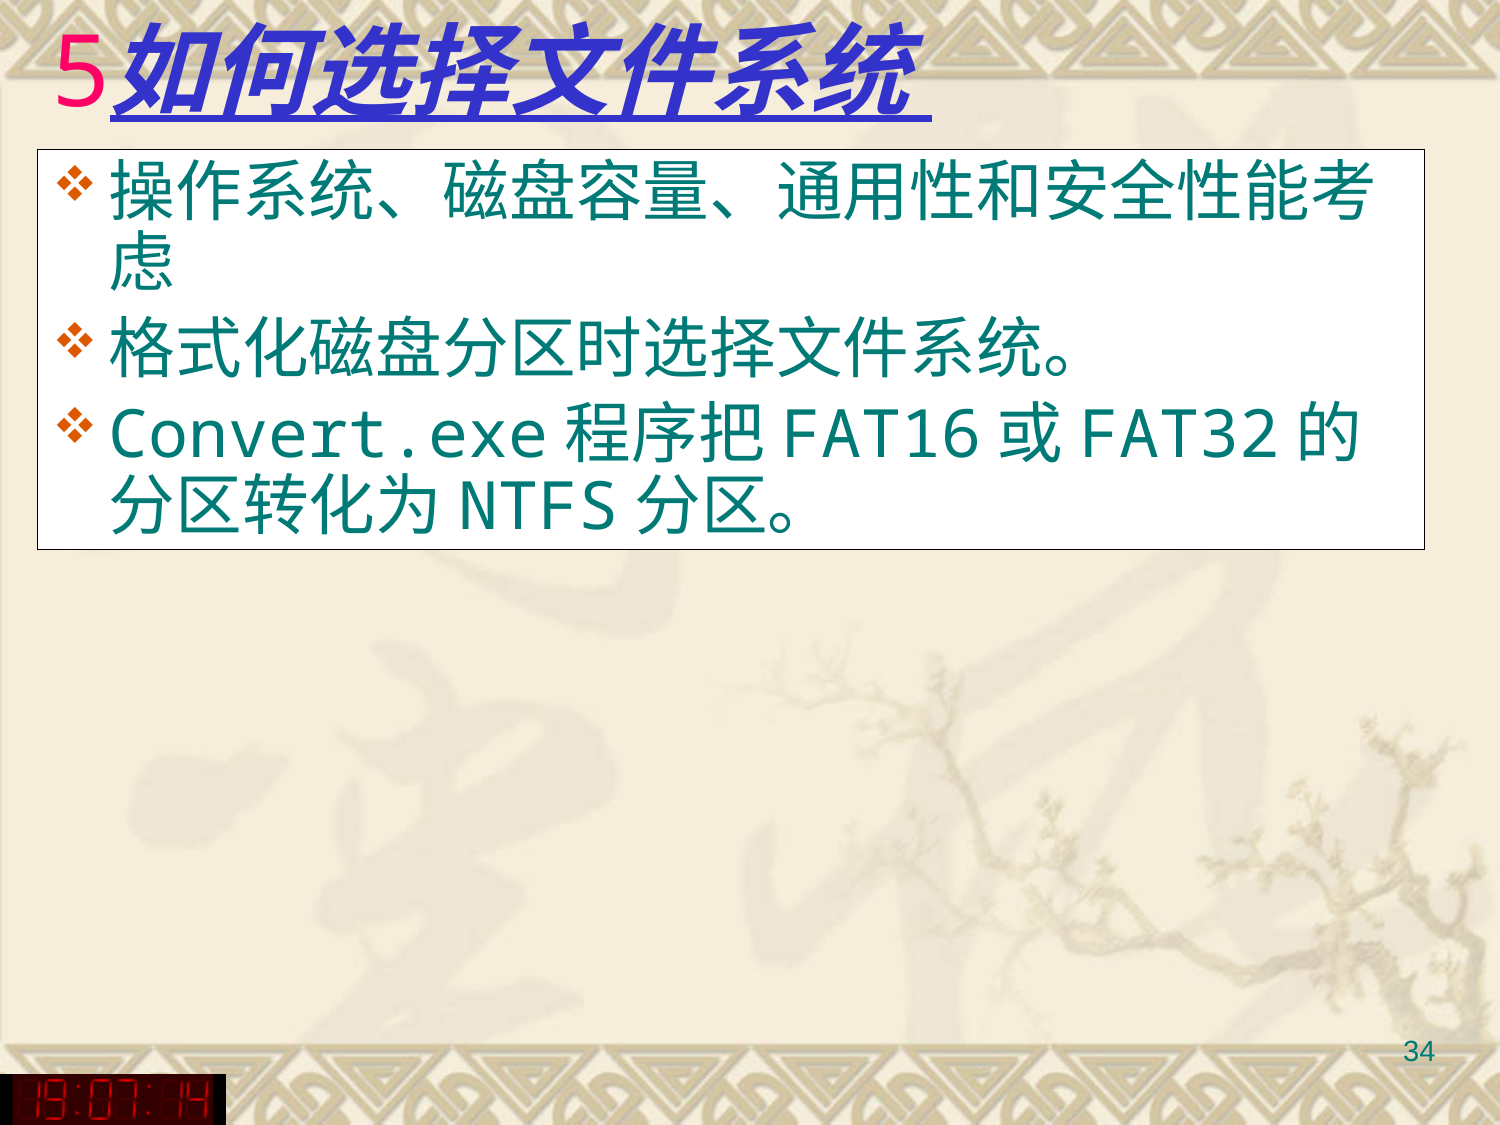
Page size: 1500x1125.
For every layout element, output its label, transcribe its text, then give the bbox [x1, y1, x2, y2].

slide_number 34 [1074, 1024, 1451, 1103]
picture [0, 0, 1500, 1125]
title 如何选择文件系统 [37, 0, 1388, 149]
list 操作系统、磁盘容量、通用性和安全性能考虑 格式化磁盘分区时选择文件系统。 Convert.exe程序把FAT16或FAT32的分区转化为NTFS分区。 [37, 149, 1425, 550]
